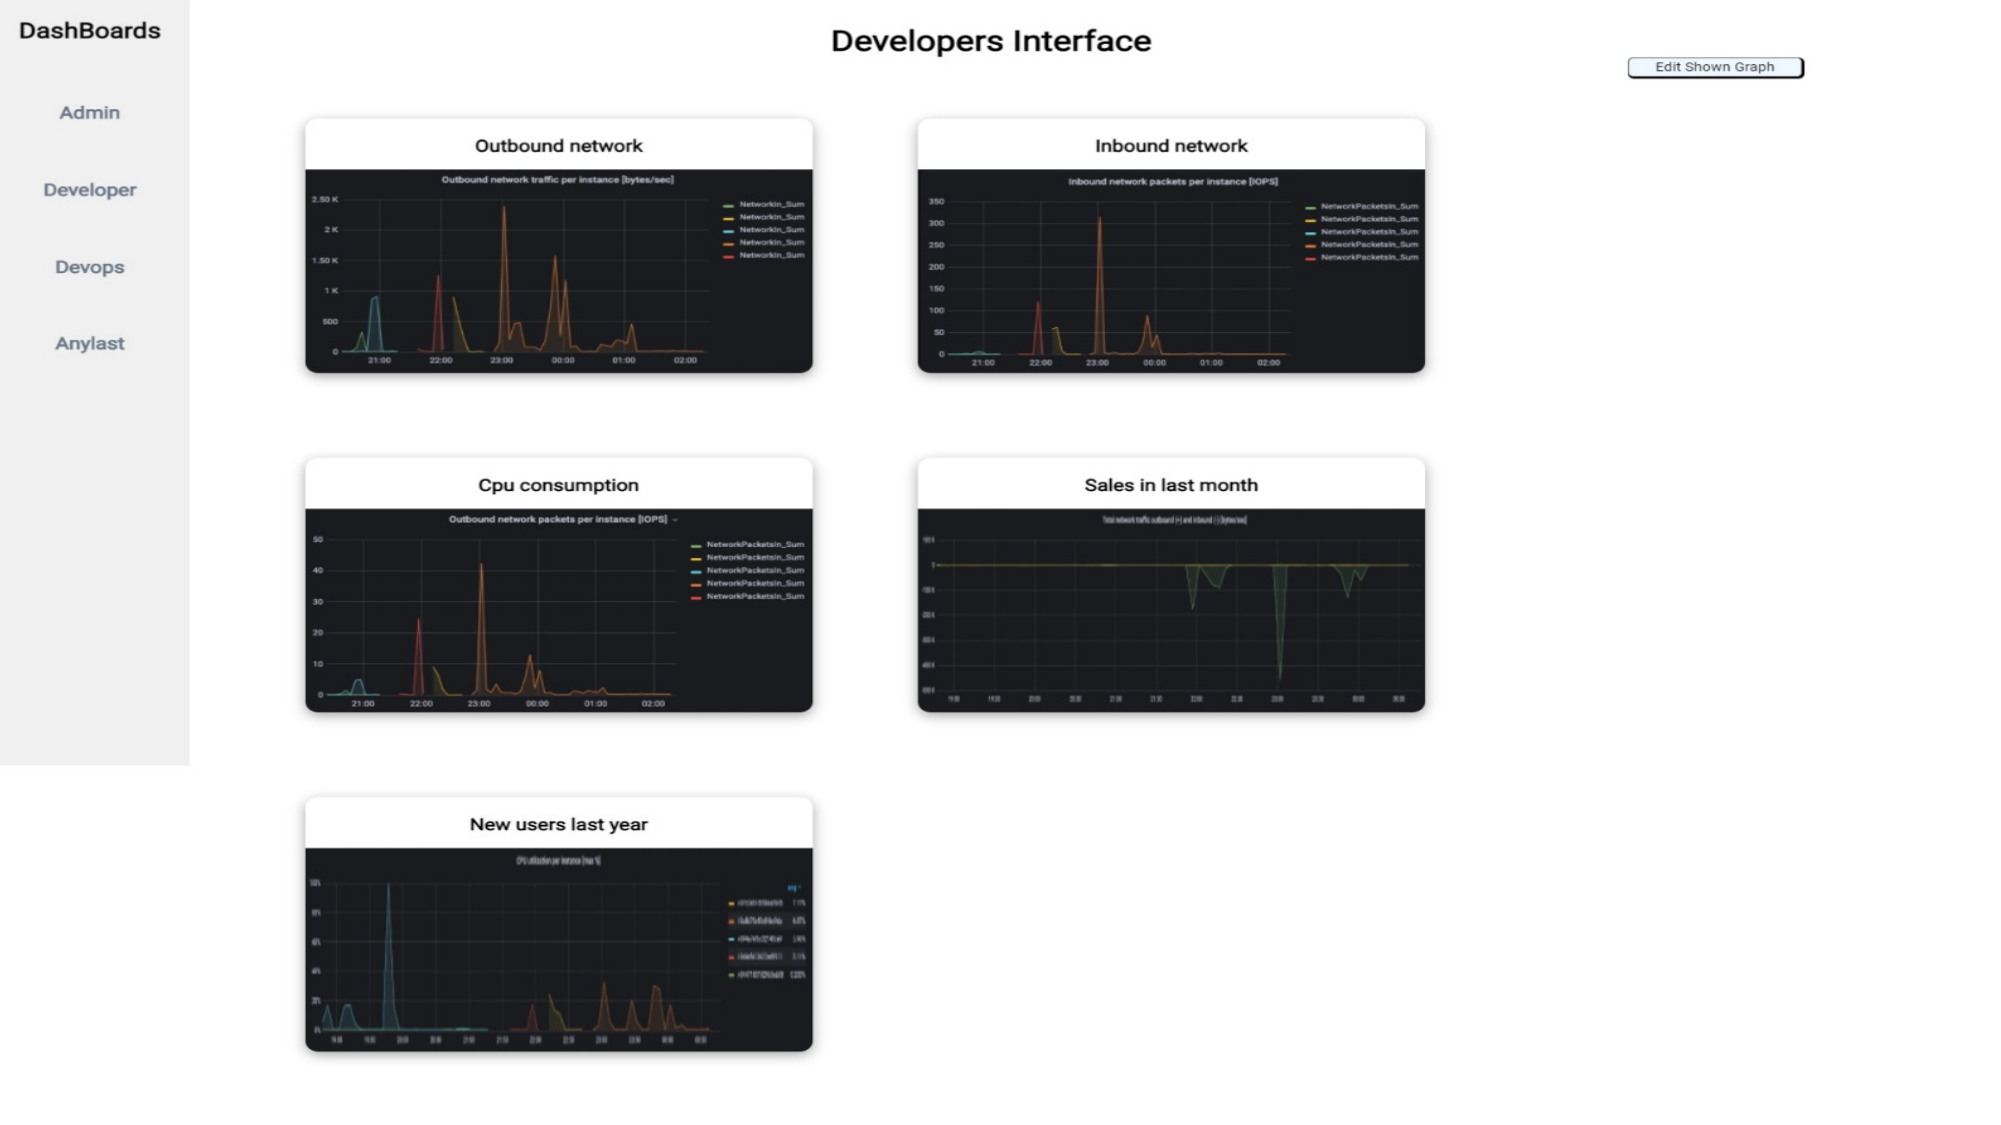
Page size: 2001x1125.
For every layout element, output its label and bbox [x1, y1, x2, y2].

list [0, 0, 2000, 1100]
